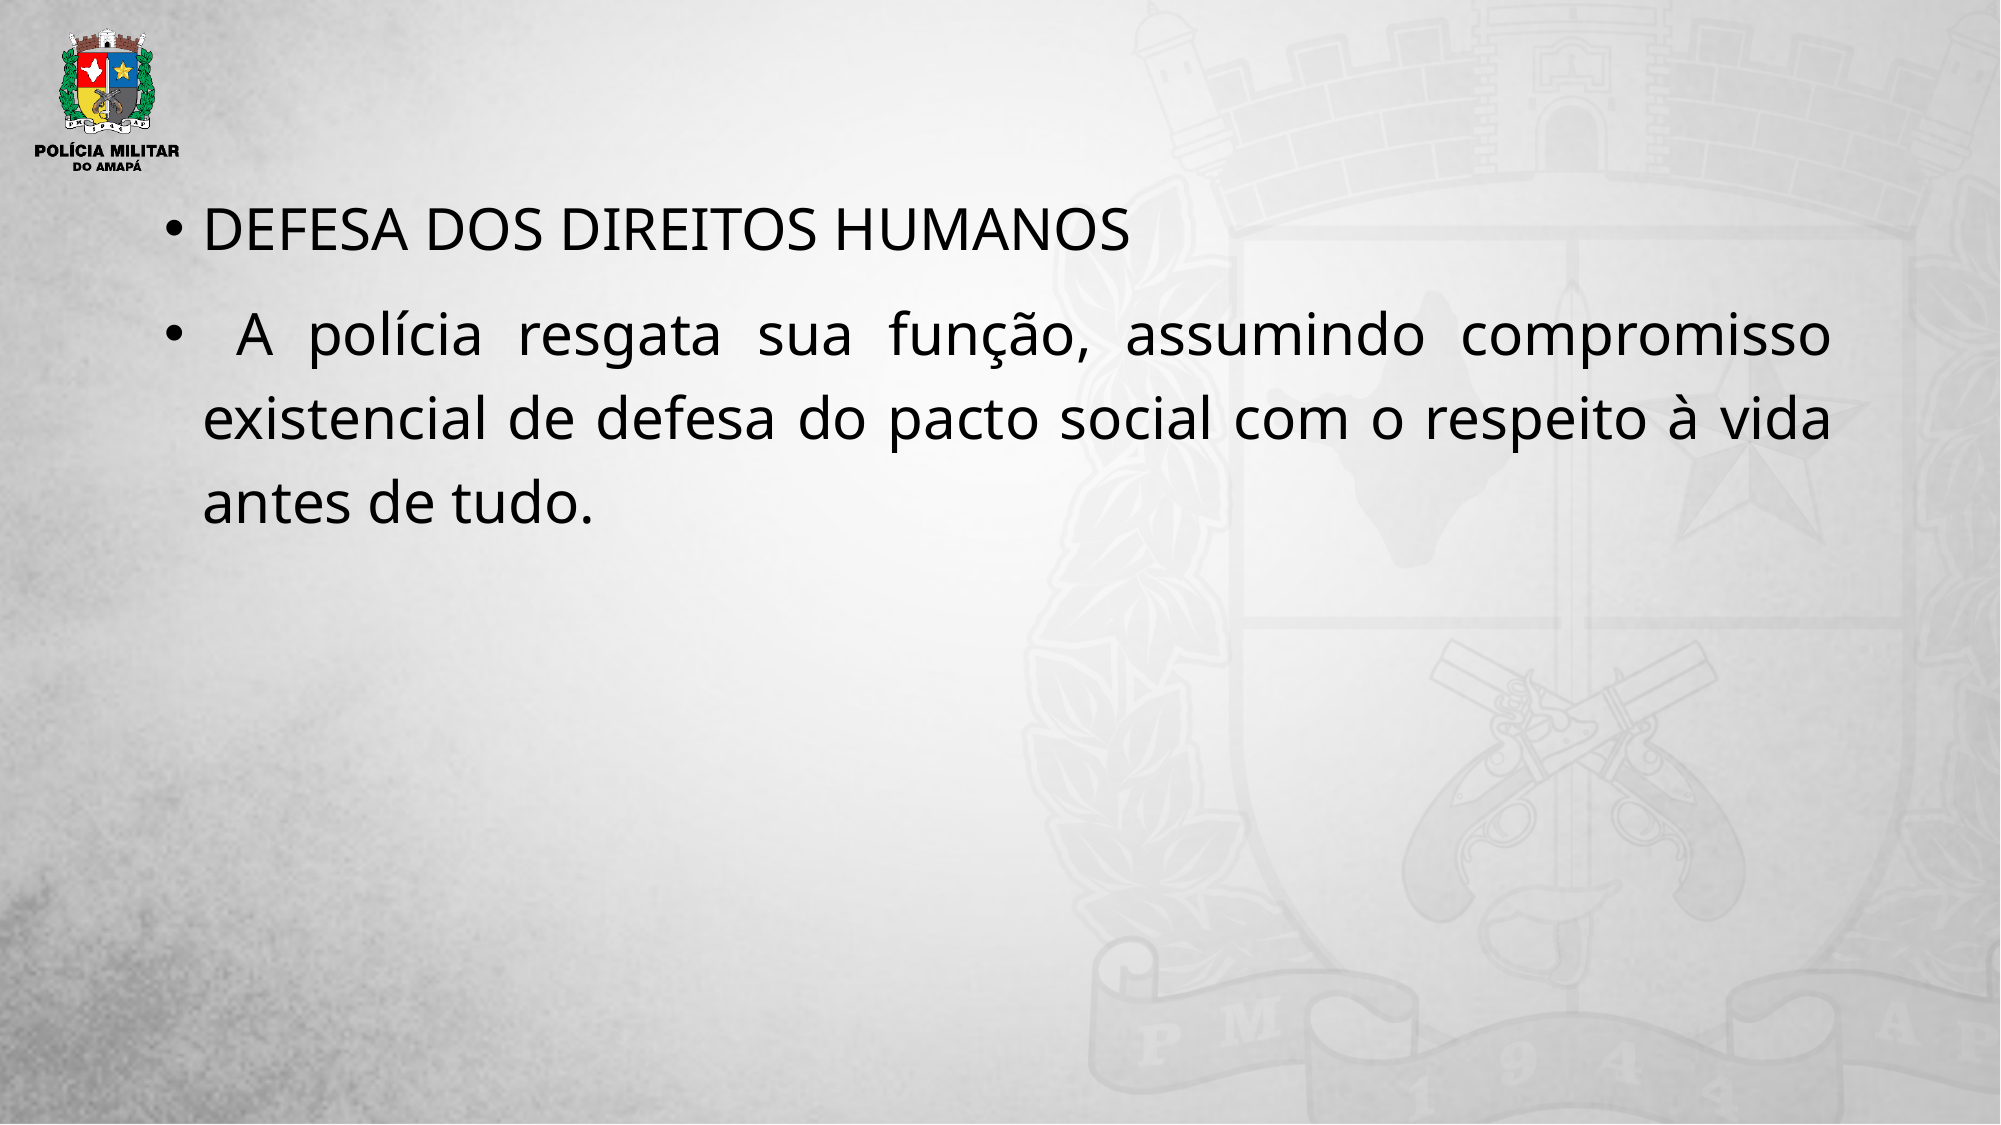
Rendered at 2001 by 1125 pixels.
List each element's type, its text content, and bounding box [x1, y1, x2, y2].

list DEFESA DOS DIREITOS HUMANOS A polícia resgata sua função, assumindo compromisso existencial de defesa do pacto social com o respeito à vida antes de tudo. [149, 171, 1849, 950]
picture [0, 0, 2001, 1125]
